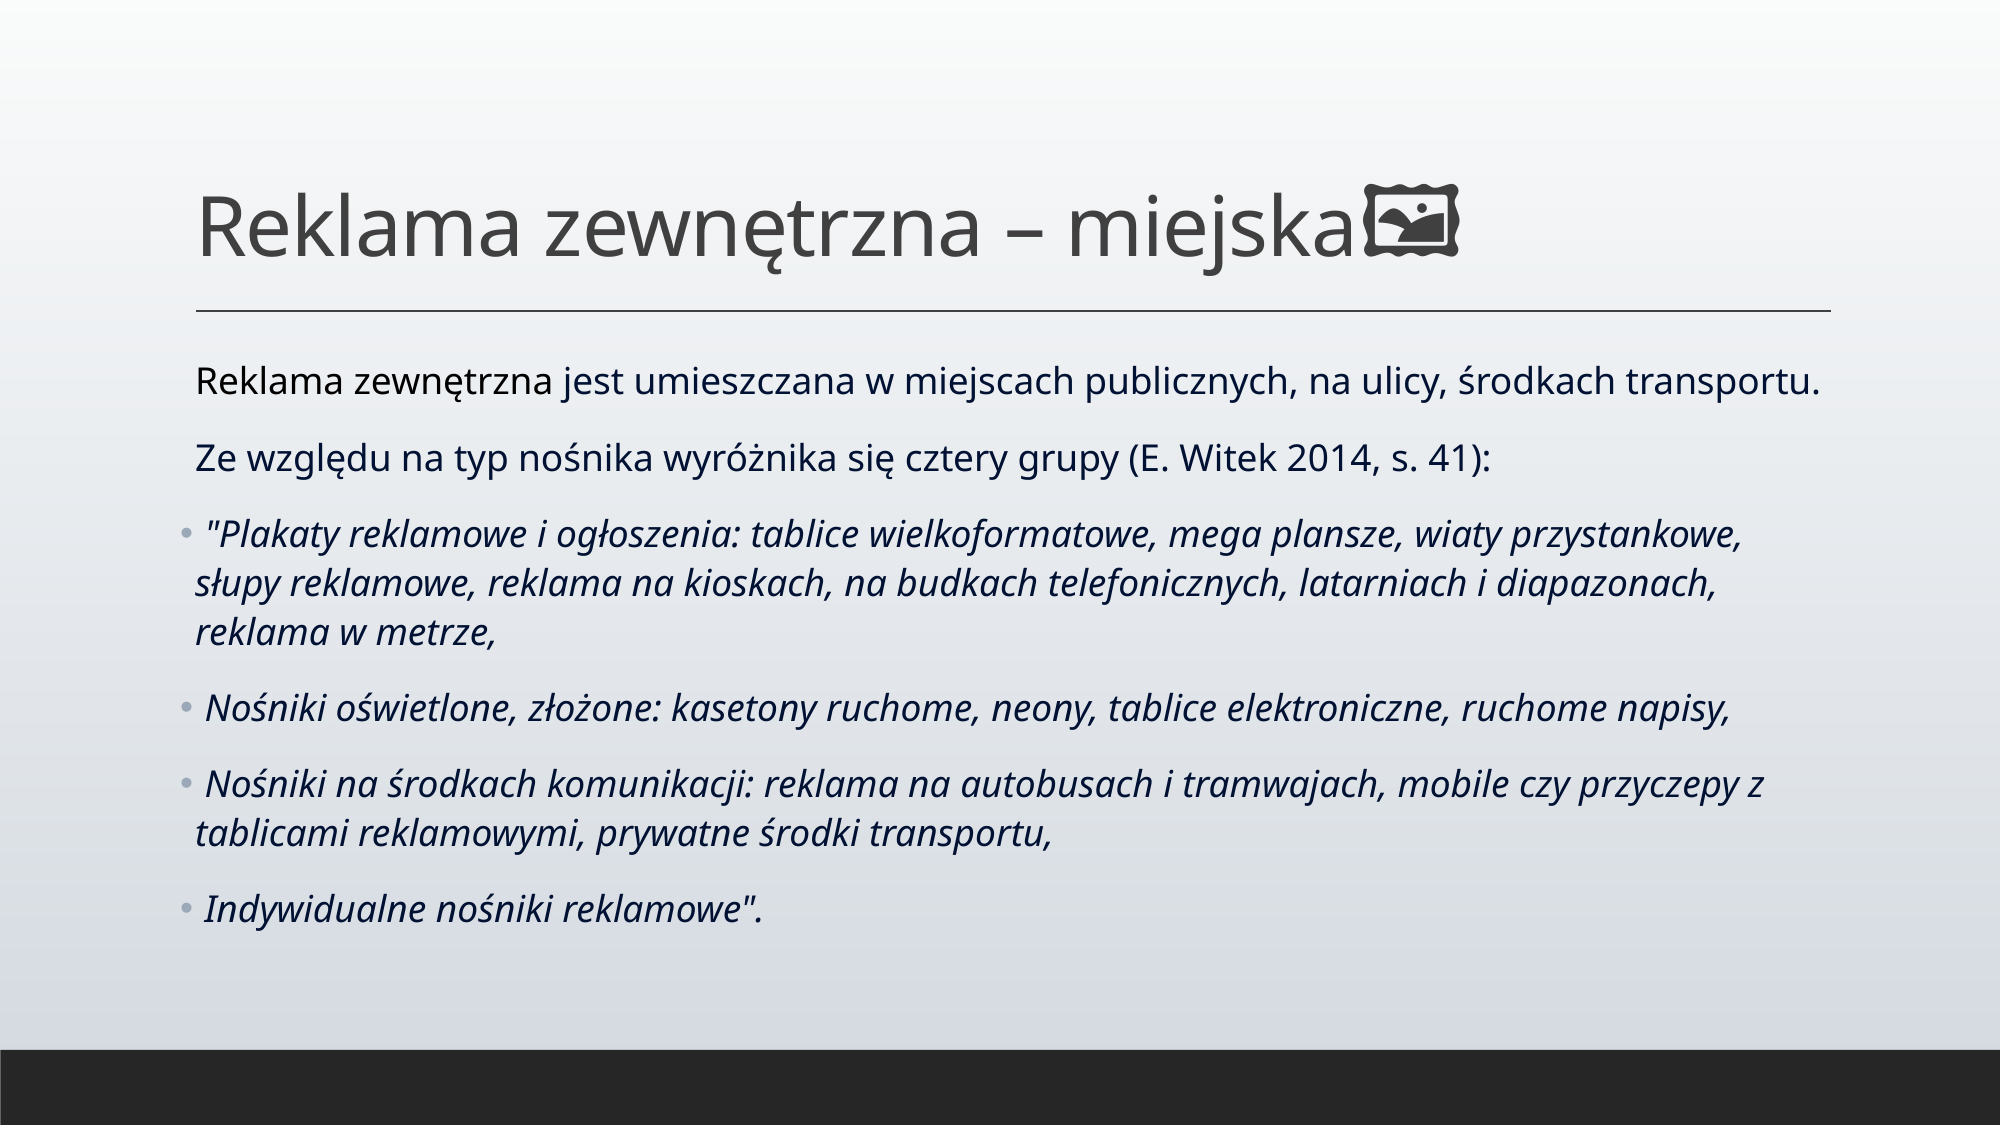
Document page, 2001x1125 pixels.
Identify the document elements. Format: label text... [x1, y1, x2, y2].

list Reklama zewnętrzna jest umieszczana w miejscach publicznych, na ulicy, środkach transportu. Ze względu na typ nośnika wyróżnika się cztery grupy (E. Witek 2014, s. 41): "Plakaty reklamowe i ogłoszenia: tablice wielkoformatowe, mega plansze, wiaty przystankowe, słupy reklamowe, reklama na kioskach, na budkach telefonicznych, latarniach i diapazonach, reklama w metrze, Nośniki oświetlone, złożone: kasetony ruchome, neony, tablice elektroniczne, ruchome napisy, Nośniki na środkach komunikacji: reklama na autobusach i tramwajach, mobile czy przyczepy z tablicami reklamowymi, prywatne środki transportu, Indywidualne nośniki reklamowe". [180, 345, 1830, 963]
title Reklama zewnętrzna – miejska🖼 [180, 47, 1830, 285]
